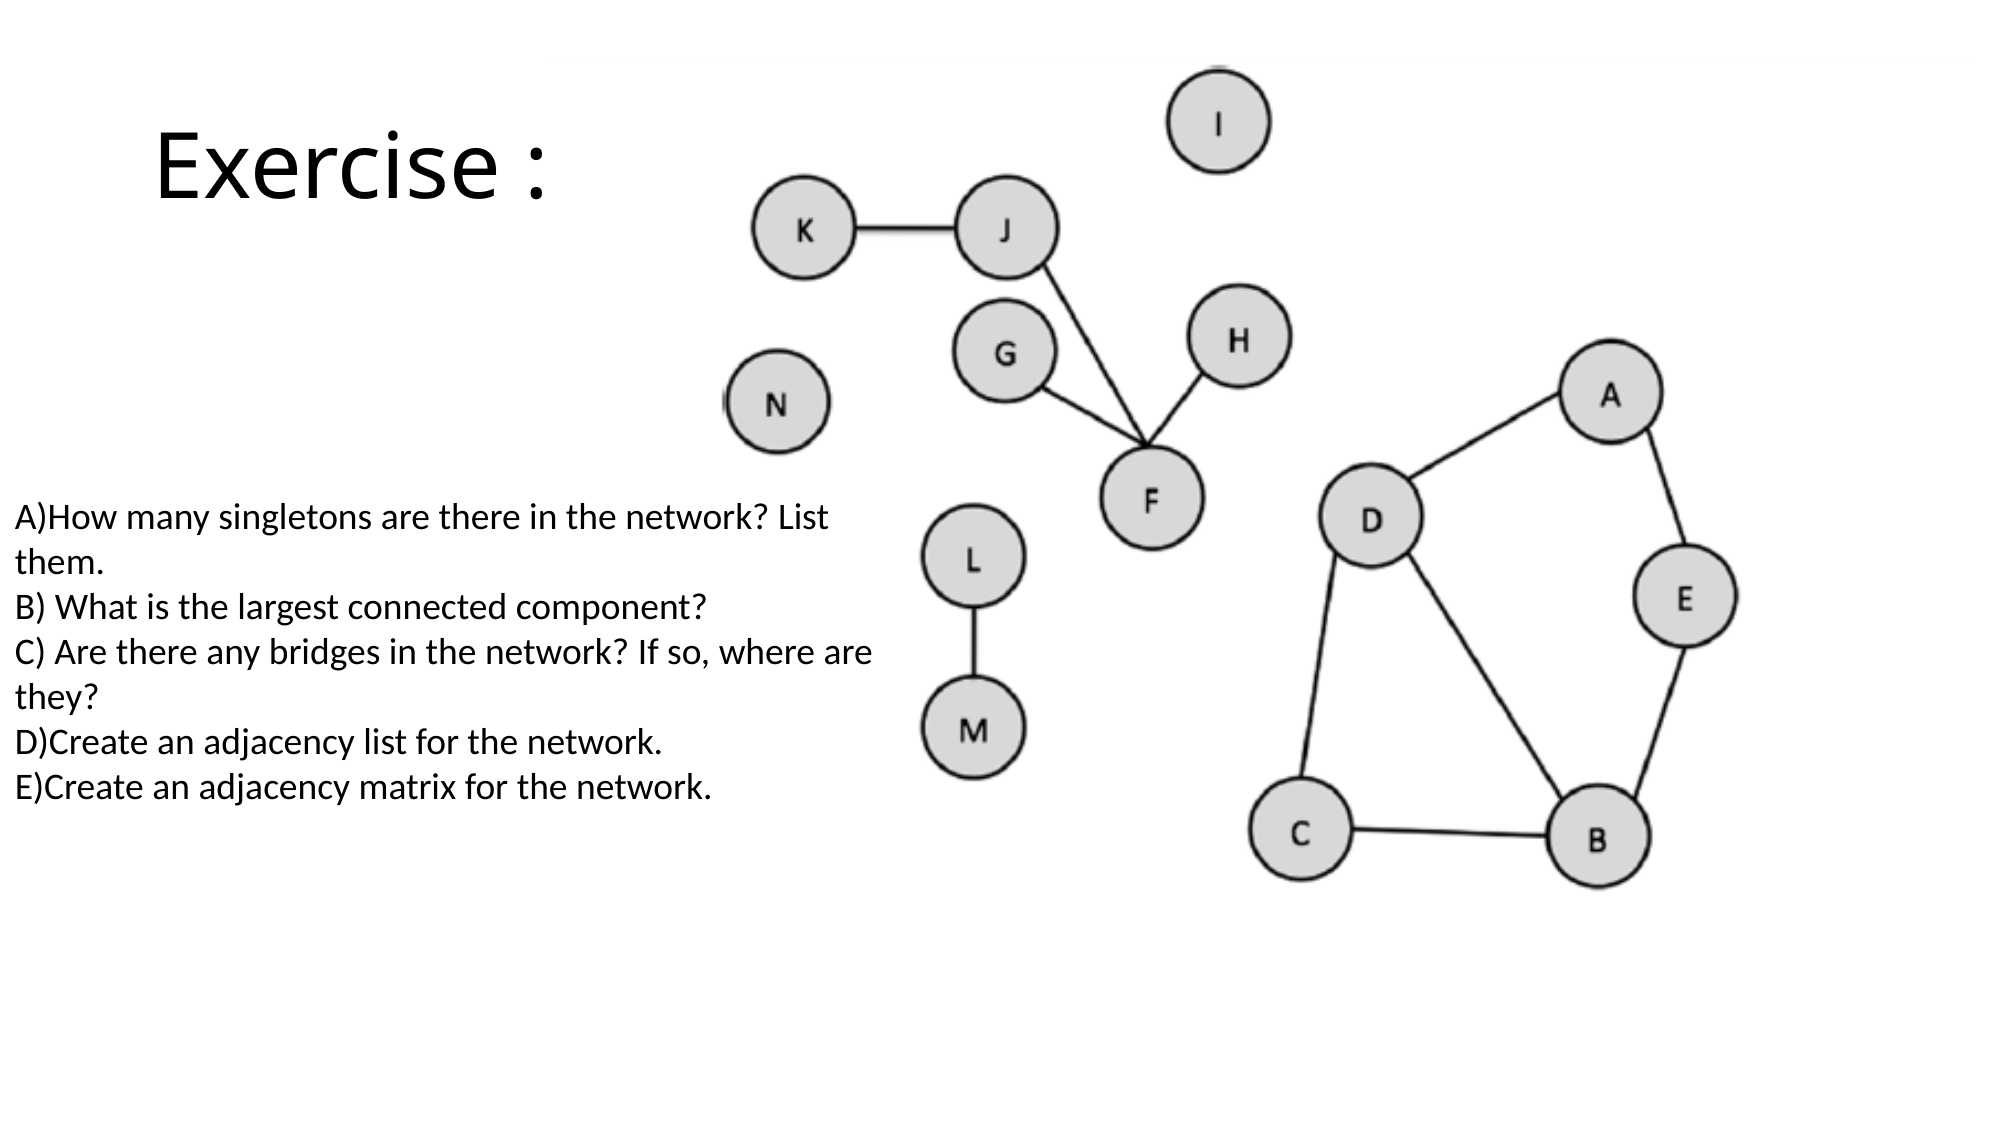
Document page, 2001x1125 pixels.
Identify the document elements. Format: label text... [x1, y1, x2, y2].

picture [546, 59, 1969, 935]
text_box A)How many singletons are there in the network? List them. B) What is the largest connected component? C) Are there any bridges in the network? If so, where are they? D)Create an adjacency list for the network. E)Create an adjacency matrix for the network. [0, 484, 546, 814]
title Exercise : [137, 59, 546, 278]
